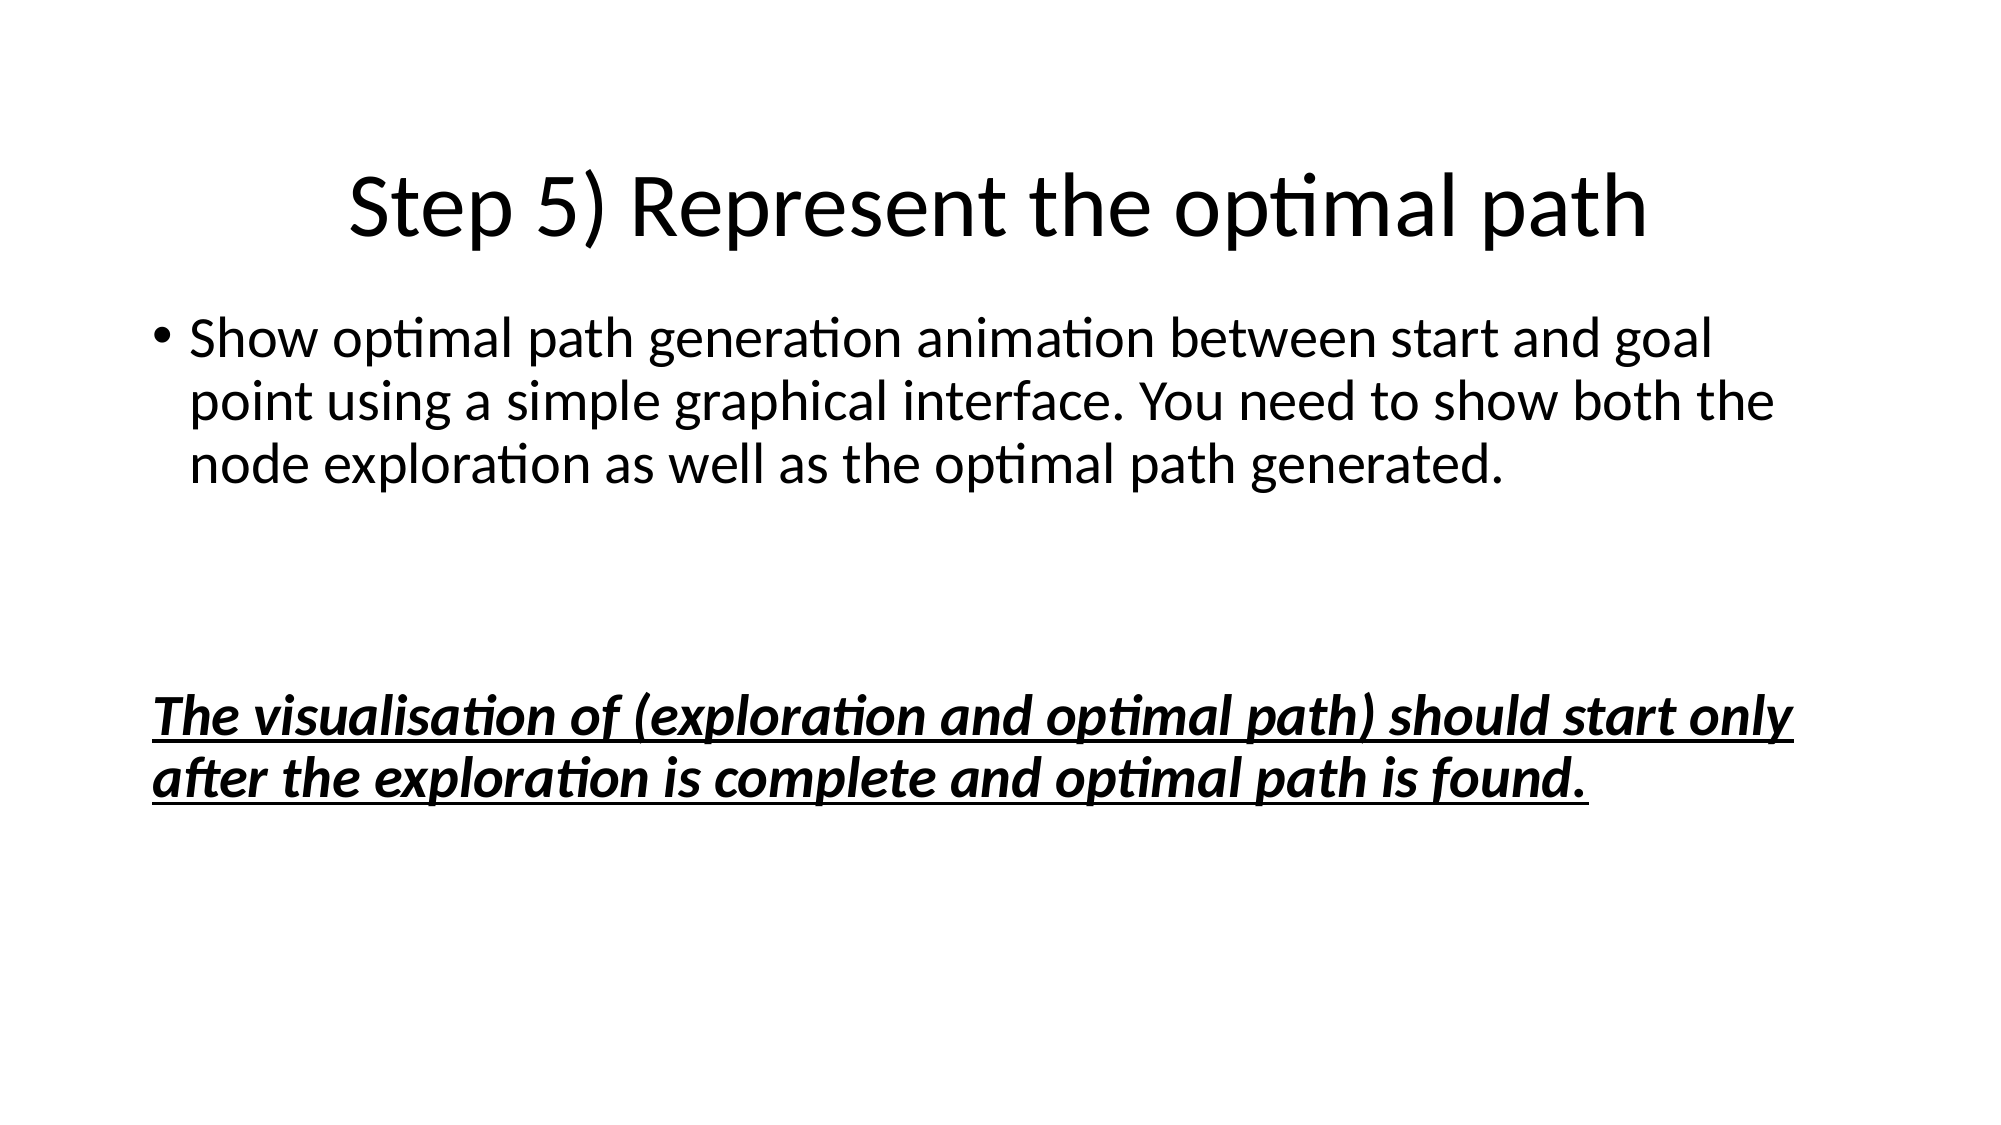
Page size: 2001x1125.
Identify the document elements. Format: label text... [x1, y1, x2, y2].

title Step 5) Represent the optimal path [137, 97, 1863, 299]
list Show optimal path generation animation between start and goal point using a simple graphical interface. You need to show both the node exploration as well as the optimal path generated. The visualisation of (exploration and optimal path) should start only after the exploration is complete and optimal path is found. [137, 299, 1863, 1014]
